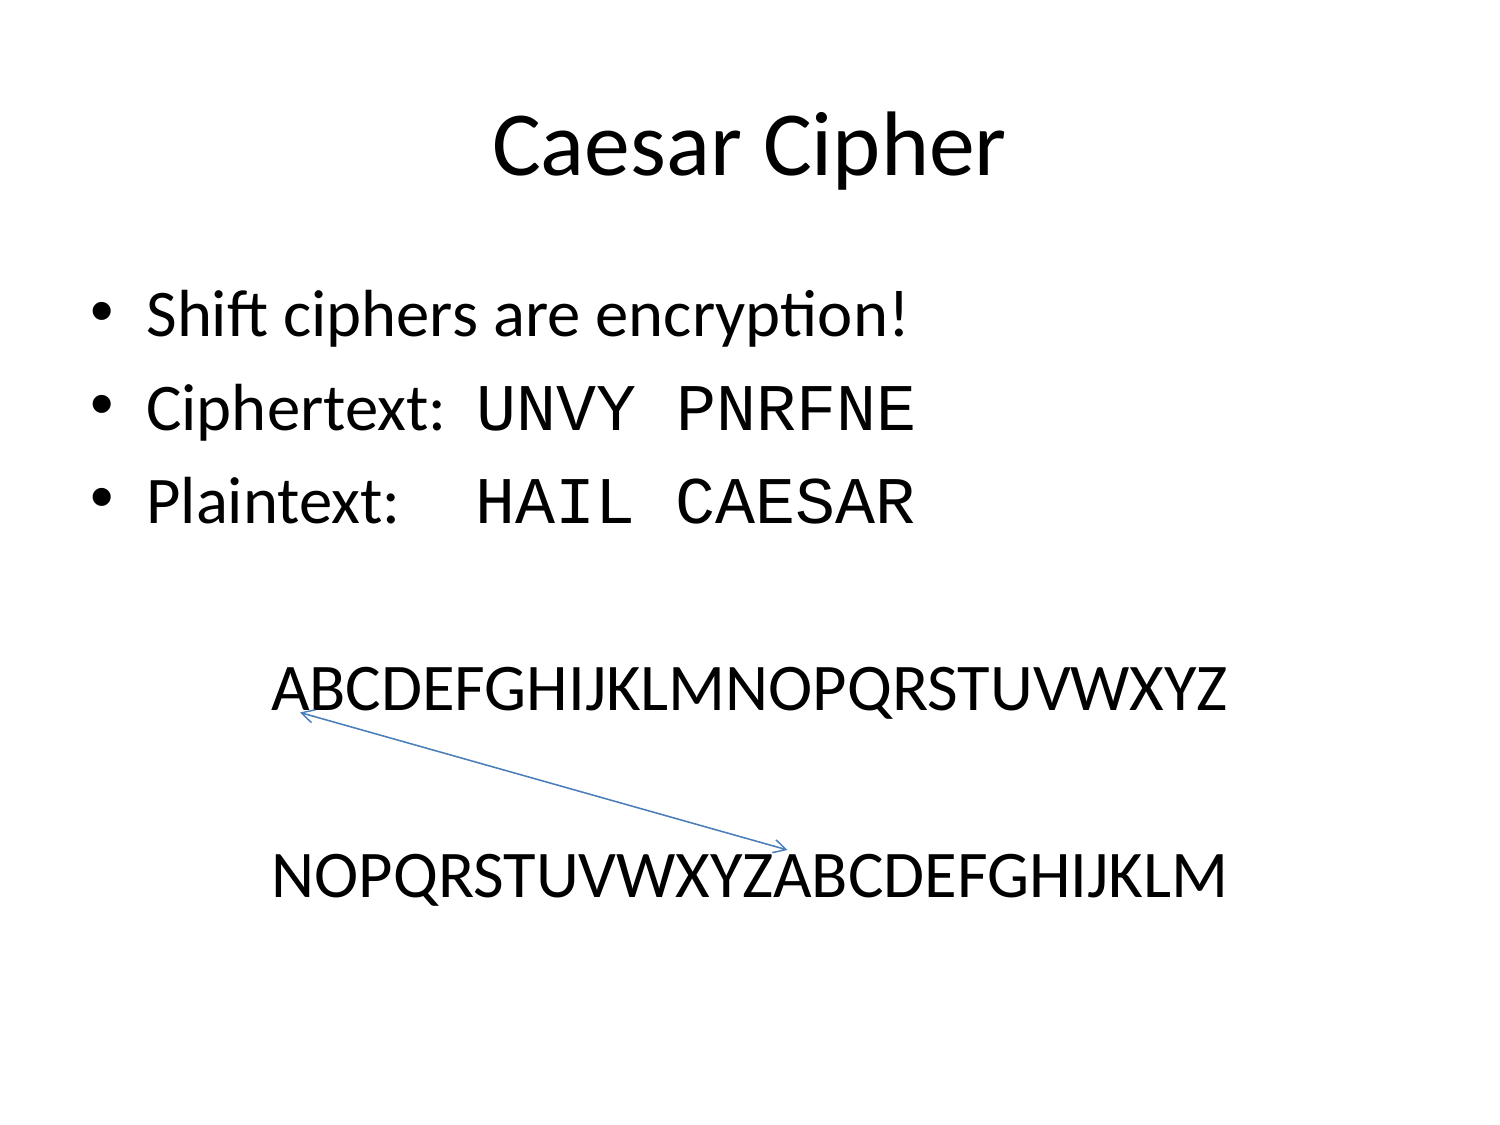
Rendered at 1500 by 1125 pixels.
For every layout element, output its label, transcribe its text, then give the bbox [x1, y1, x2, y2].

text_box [299, 712, 788, 851]
title Caesar Cipher [75, 45, 1425, 233]
list Shift ciphers are encryption! Ciphertext: UNVY PNRFNE Plaintext: HAIL CAESAR ABCDEFGHIJKLMNOPQRSTUVWXYZ NOPQRSTUVWXYZABCDEFGHIJKLM [75, 262, 1425, 1005]
